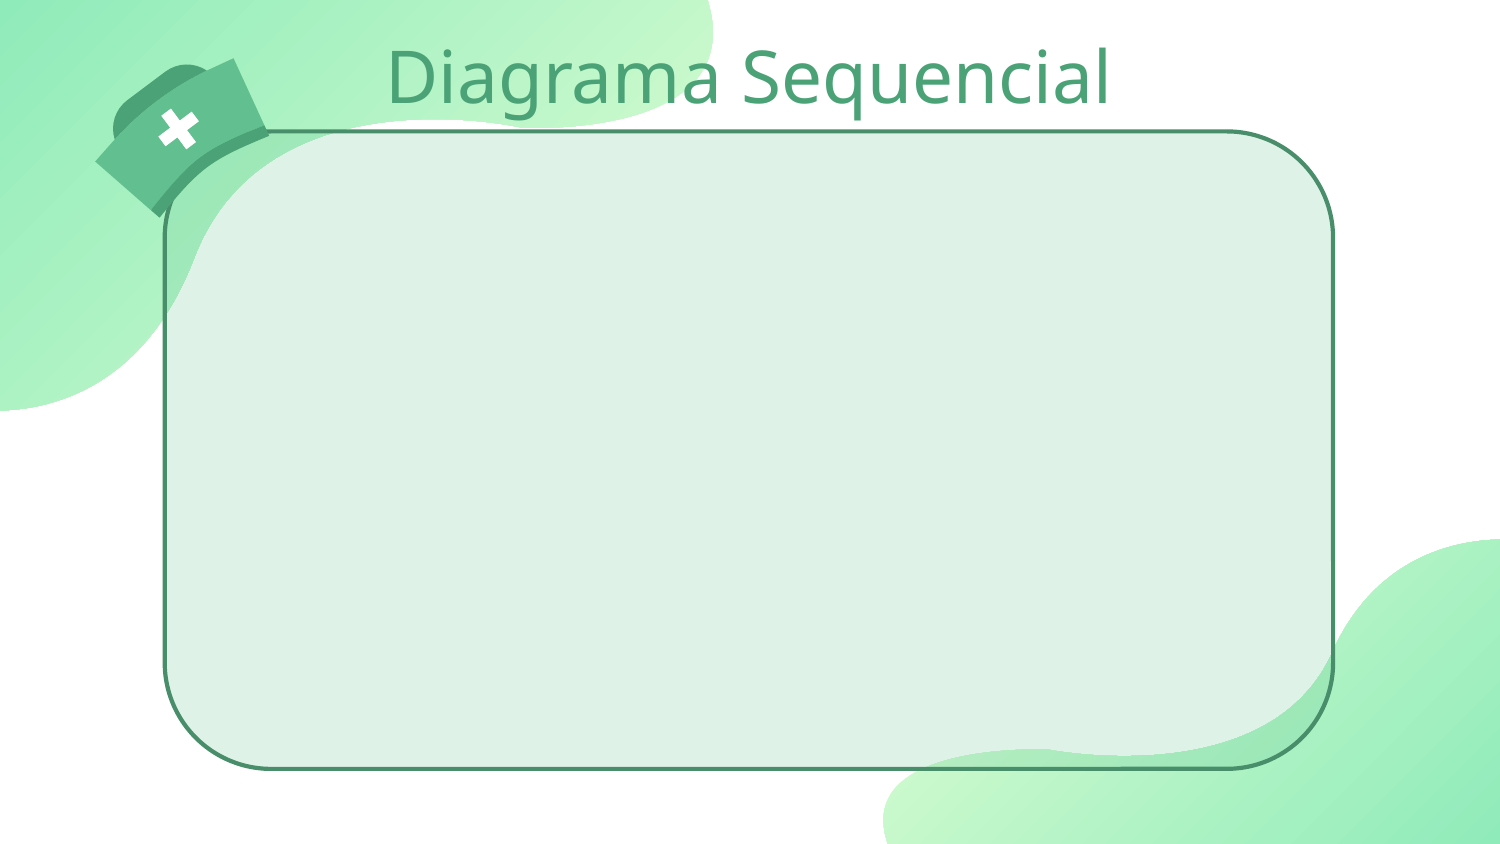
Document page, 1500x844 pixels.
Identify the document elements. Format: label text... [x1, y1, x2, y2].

title Diagrama Sequencial [332, 16, 1166, 118]
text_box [93, 74, 267, 189]
text_box [162, 129, 1336, 771]
